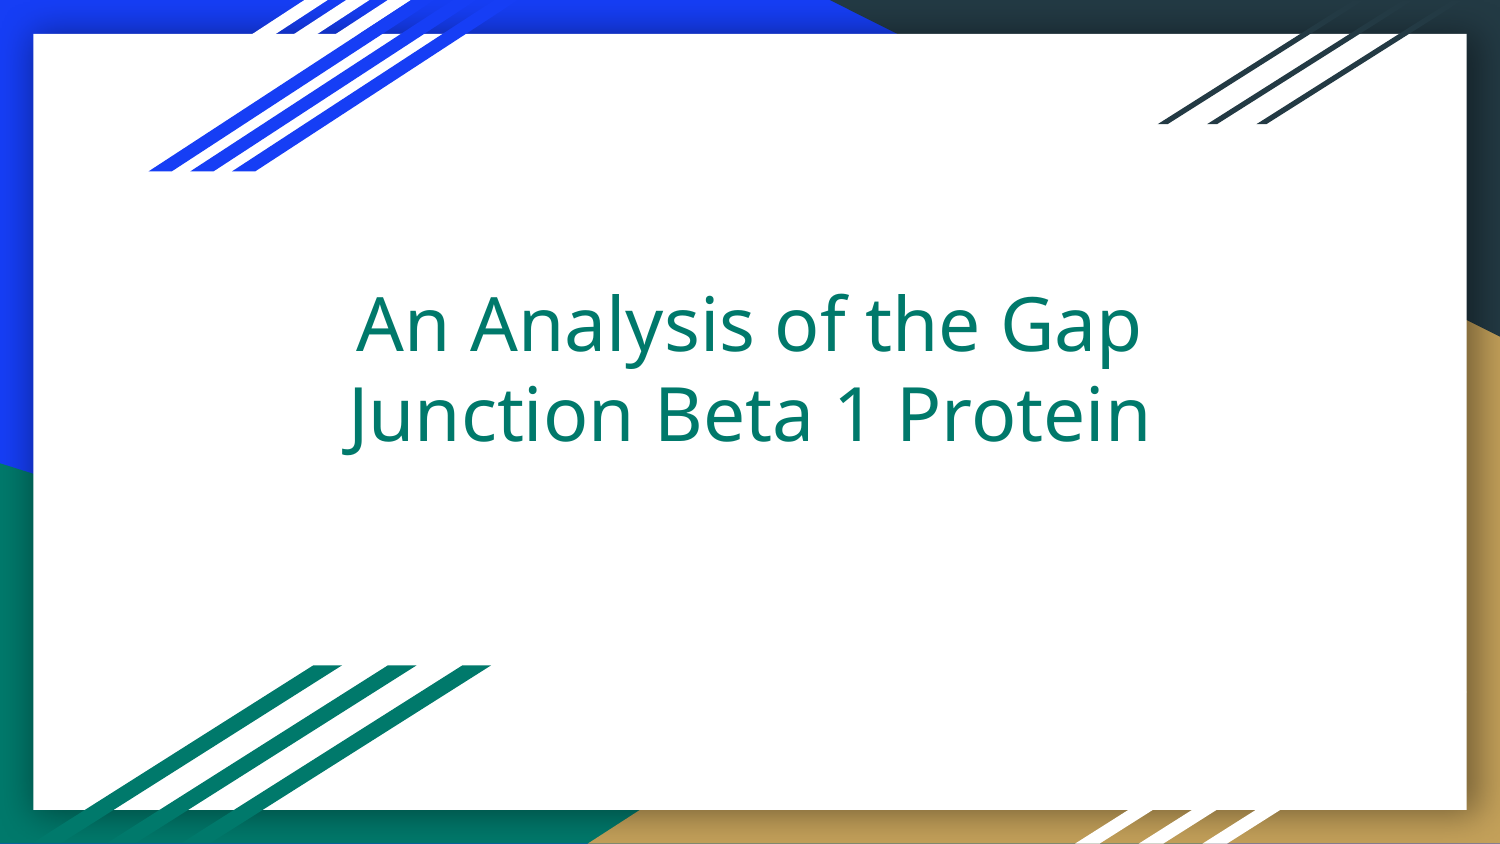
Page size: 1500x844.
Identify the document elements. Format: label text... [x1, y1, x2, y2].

title An Analysis of the Gap Junction Beta 1 Protein [310, 247, 1190, 486]
